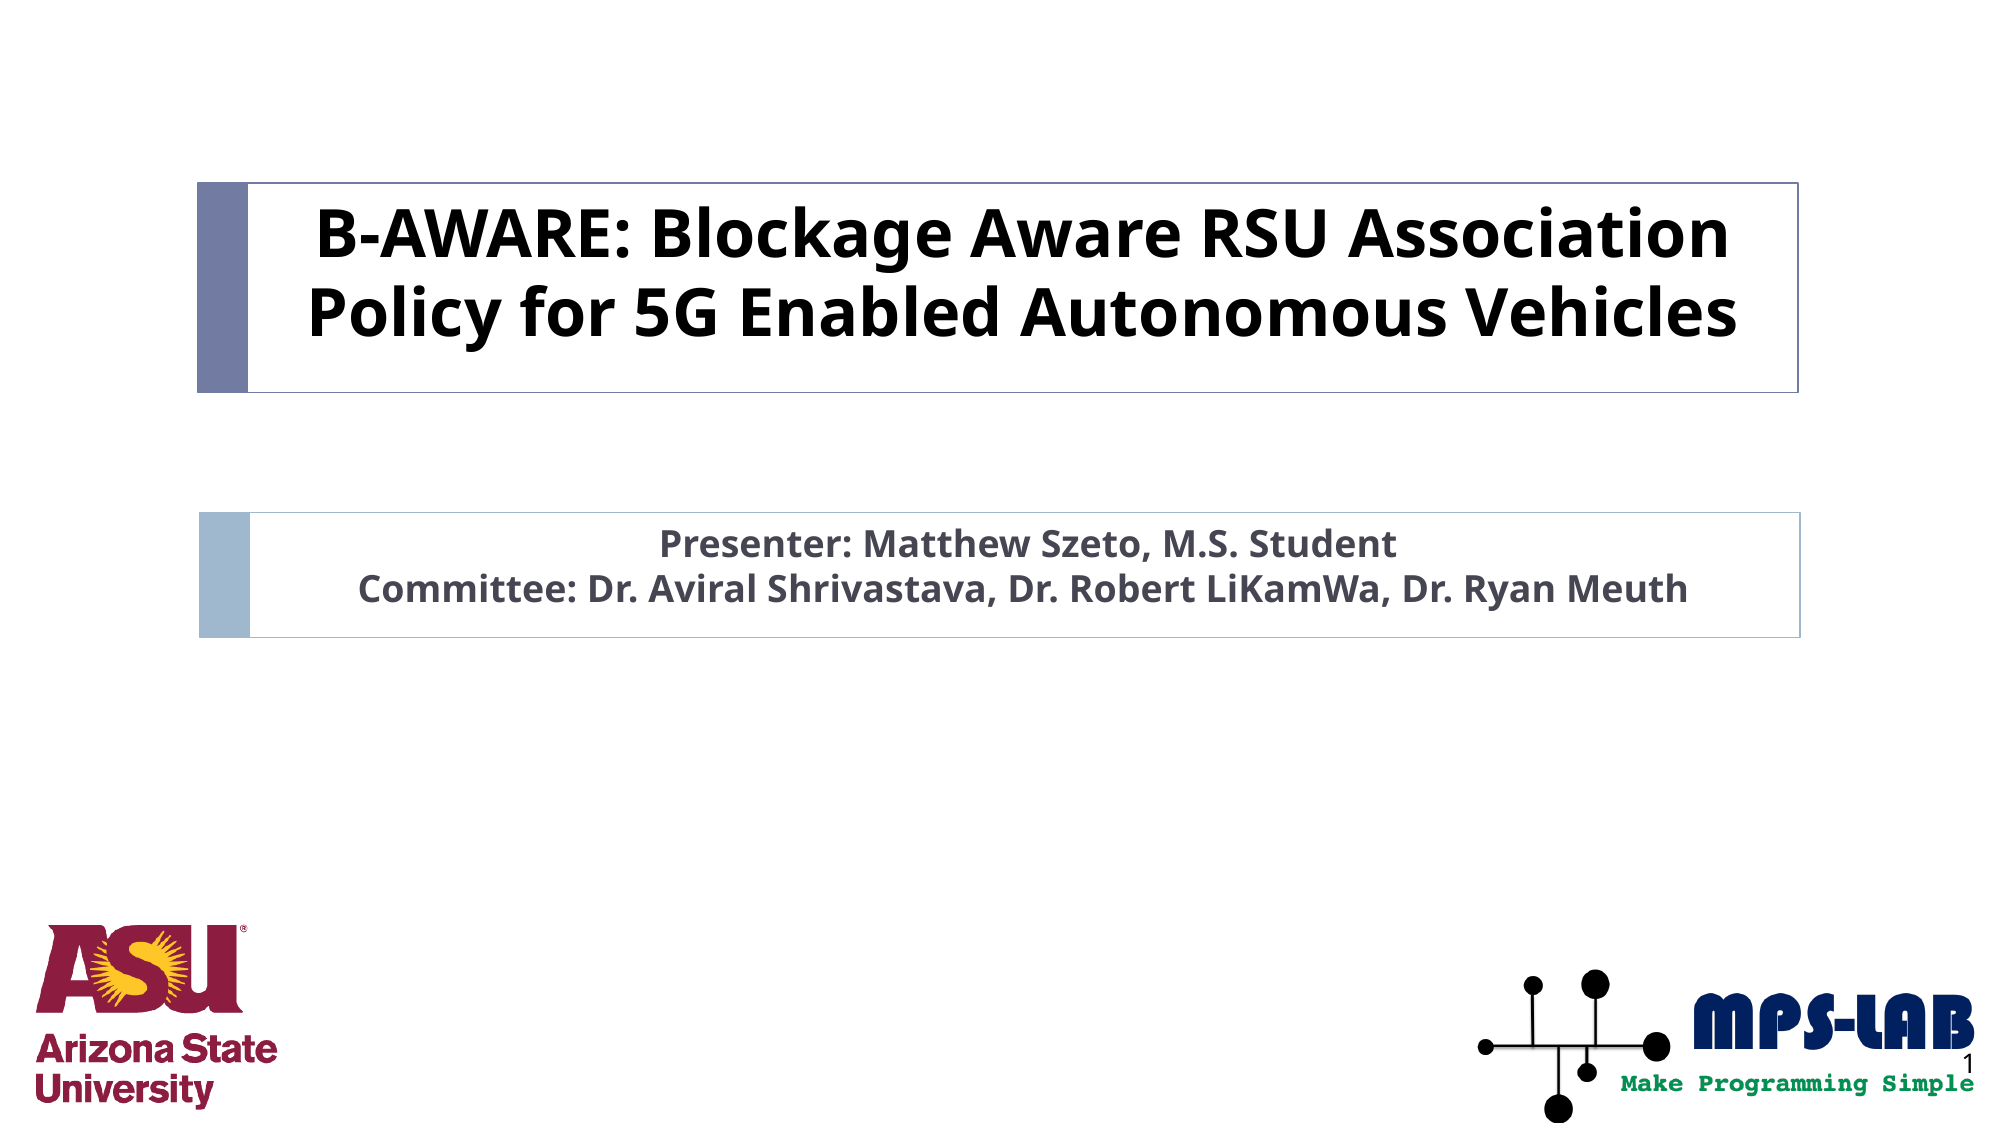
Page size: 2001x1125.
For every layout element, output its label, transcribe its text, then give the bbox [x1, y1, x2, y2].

subtitle Presenter: Matthew Szeto, M.S. Student Committee: Dr. Aviral Shrivastava, Dr. Robert LiKamWa, Dr. Ryan Meuth [249, 512, 1798, 638]
title B-AWARE: Blockage Aware RSU Association Policy for 5G Enabled Autonomous Vehicles [247, 182, 1798, 393]
picture [1477, 950, 2001, 1123]
picture [0, 880, 321, 1125]
slide_number 1 [1871, 1038, 1992, 1125]
